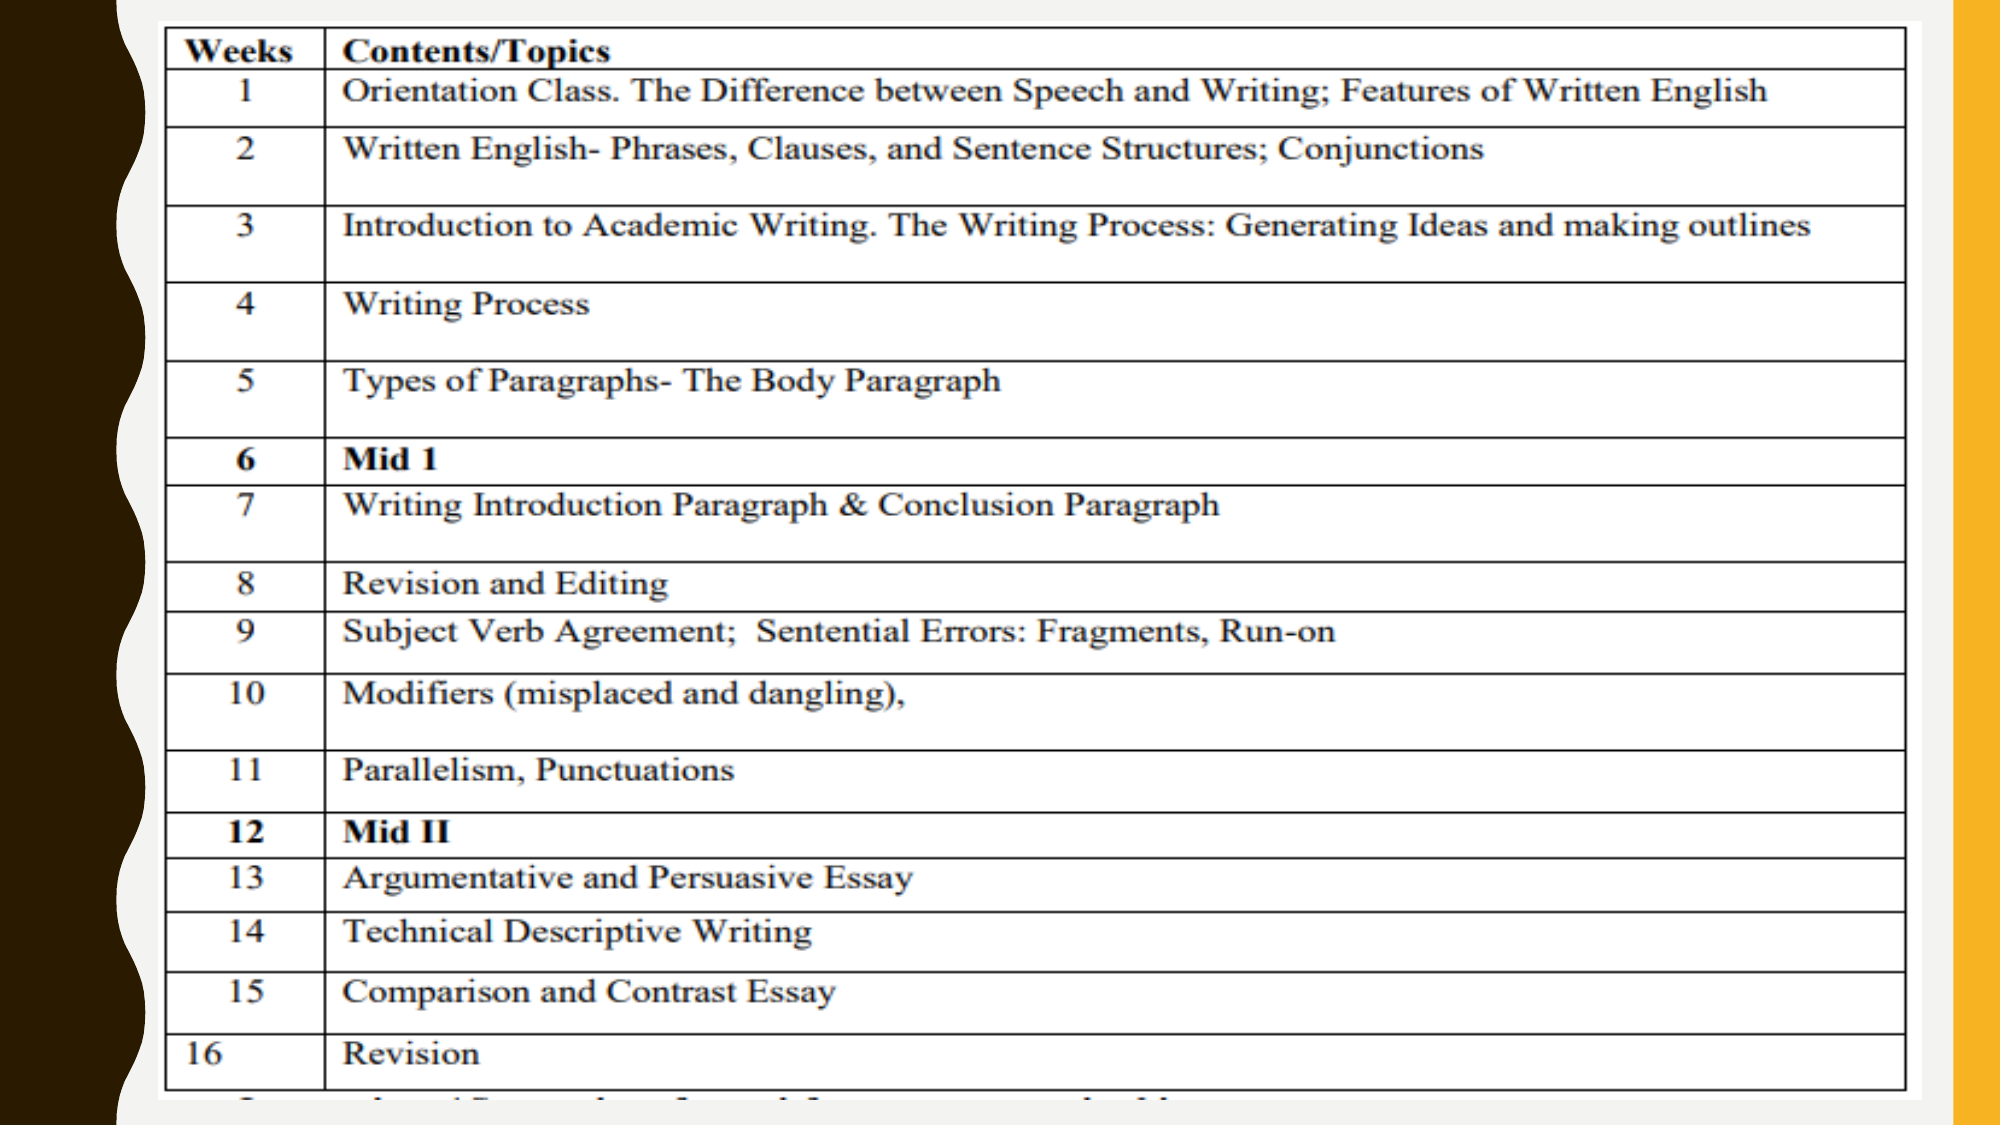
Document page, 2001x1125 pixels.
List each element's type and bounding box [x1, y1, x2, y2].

picture [158, 21, 1922, 1101]
